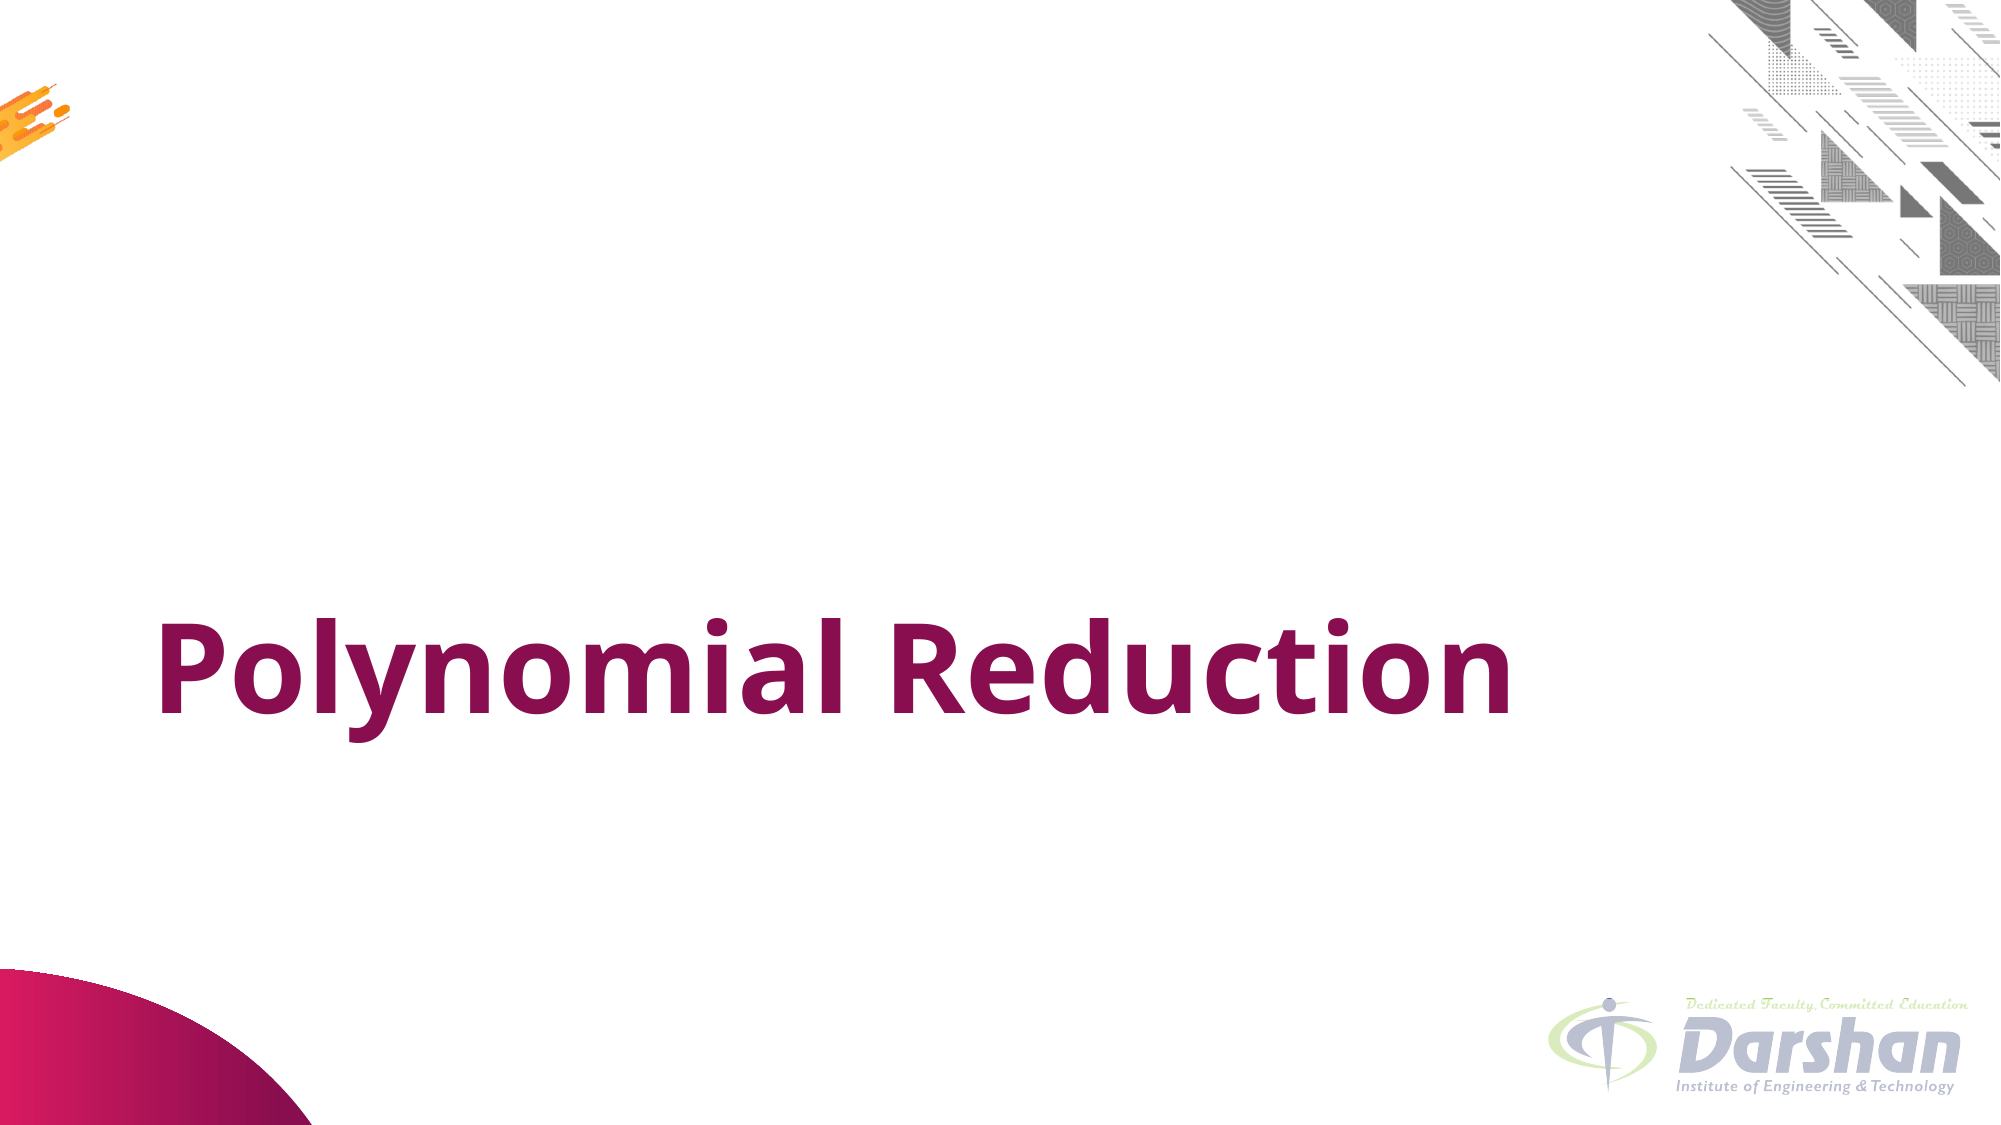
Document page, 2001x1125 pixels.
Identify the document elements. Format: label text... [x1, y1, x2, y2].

title Polynomial Reduction [136, 280, 1862, 749]
picture [0, 65, 90, 193]
